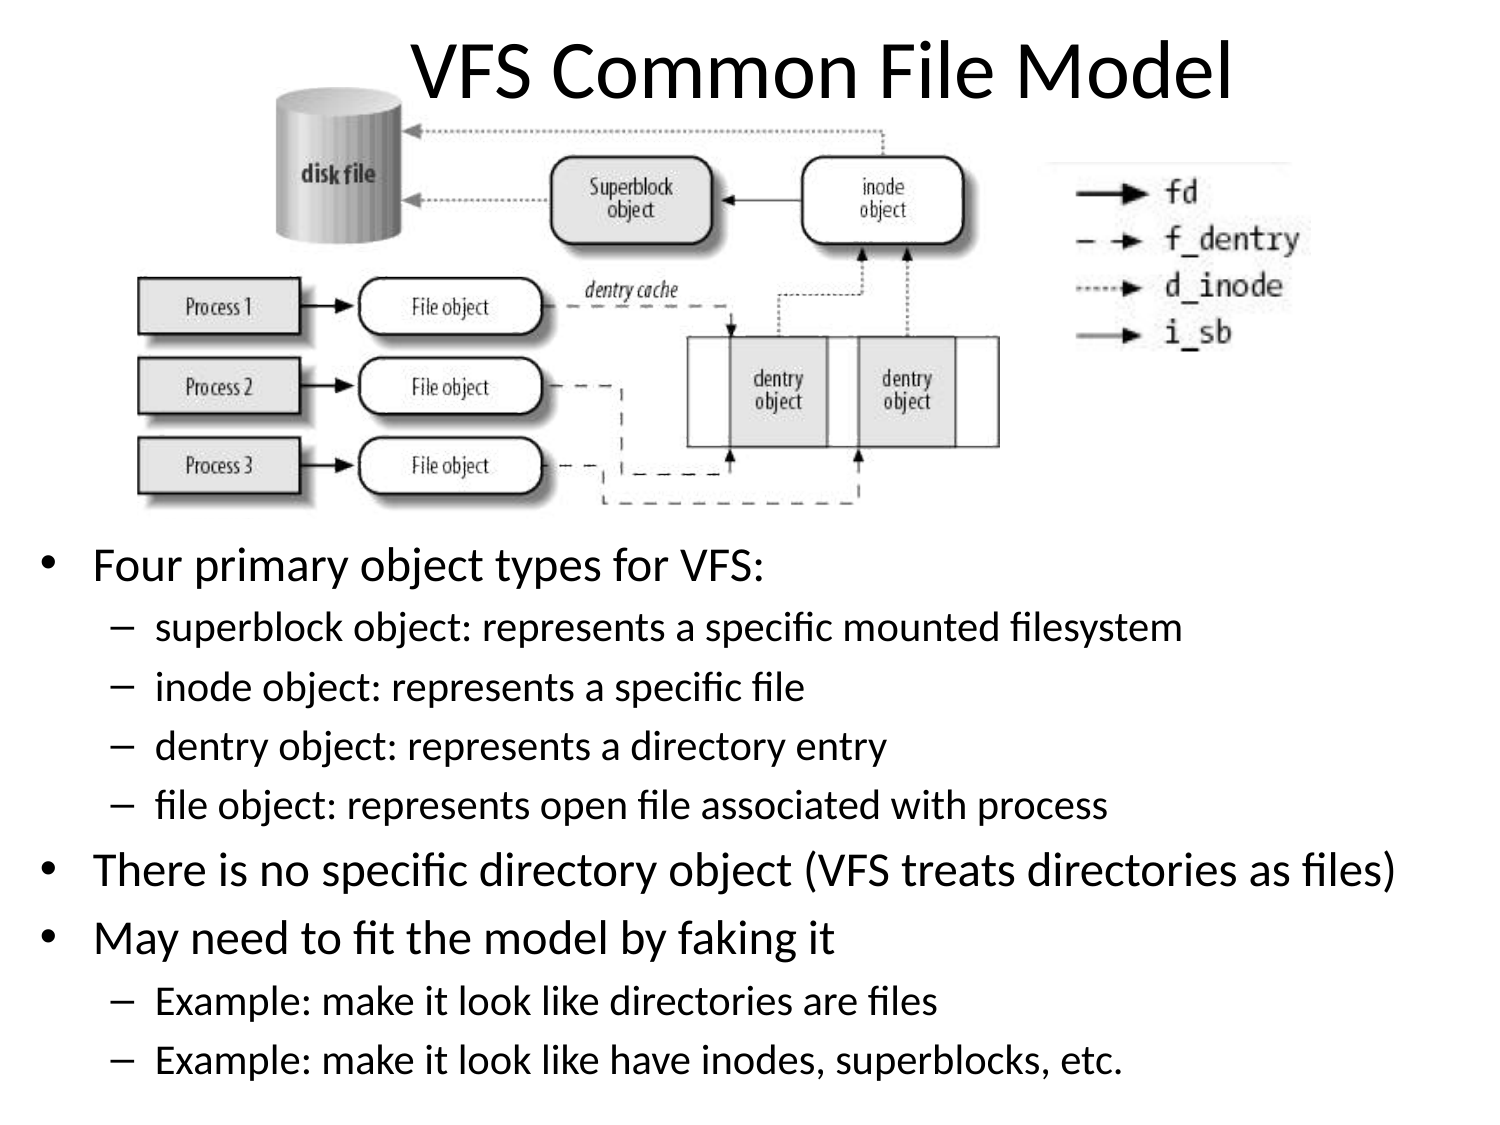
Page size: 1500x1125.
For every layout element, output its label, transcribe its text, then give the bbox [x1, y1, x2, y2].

picture [1037, 162, 1312, 359]
title VFS Common File Model [147, 0, 1498, 160]
picture [137, 87, 1001, 520]
list Four primary object types for VFS: superblock object: represents a specific mounted filesystem inode object: represents a specific file dentry object: represents a directory entry file object: represents open file associated with process There is no specific directory object (VFS treats directories as files) May need to fit the model by faking it Example: make it look like directories are files Example: make it look like have inodes, superblocks, etc. [24, 525, 1463, 1102]
